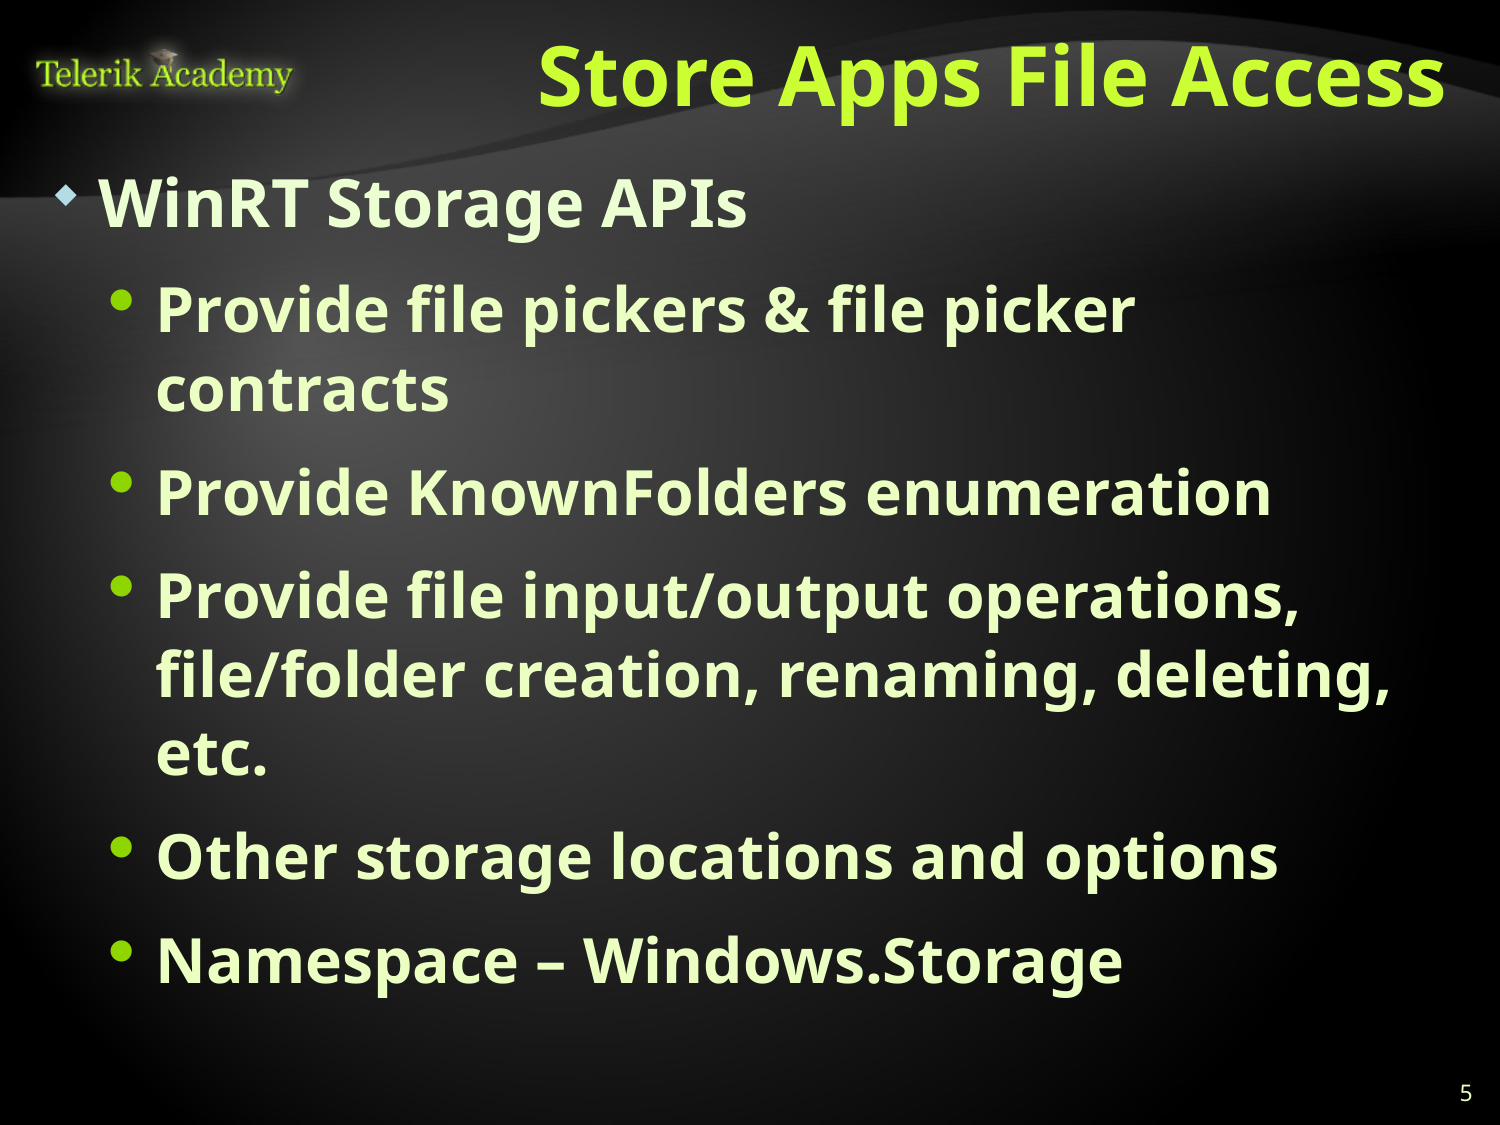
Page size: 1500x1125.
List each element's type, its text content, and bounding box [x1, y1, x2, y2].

list WinRT Storage APIs Provide file pickers & file picker contracts Provide KnownFolders enumeration Provide file input/output operations, file/folder creation, renaming, deleting, etc. Other storage locations and options Namespace – Windows.Storage [37, 149, 1463, 1100]
title Store Apps File Access [300, 12, 1463, 149]
slide_number 5 [1412, 1074, 1488, 1113]
picture [0, 0, 1500, 1125]
